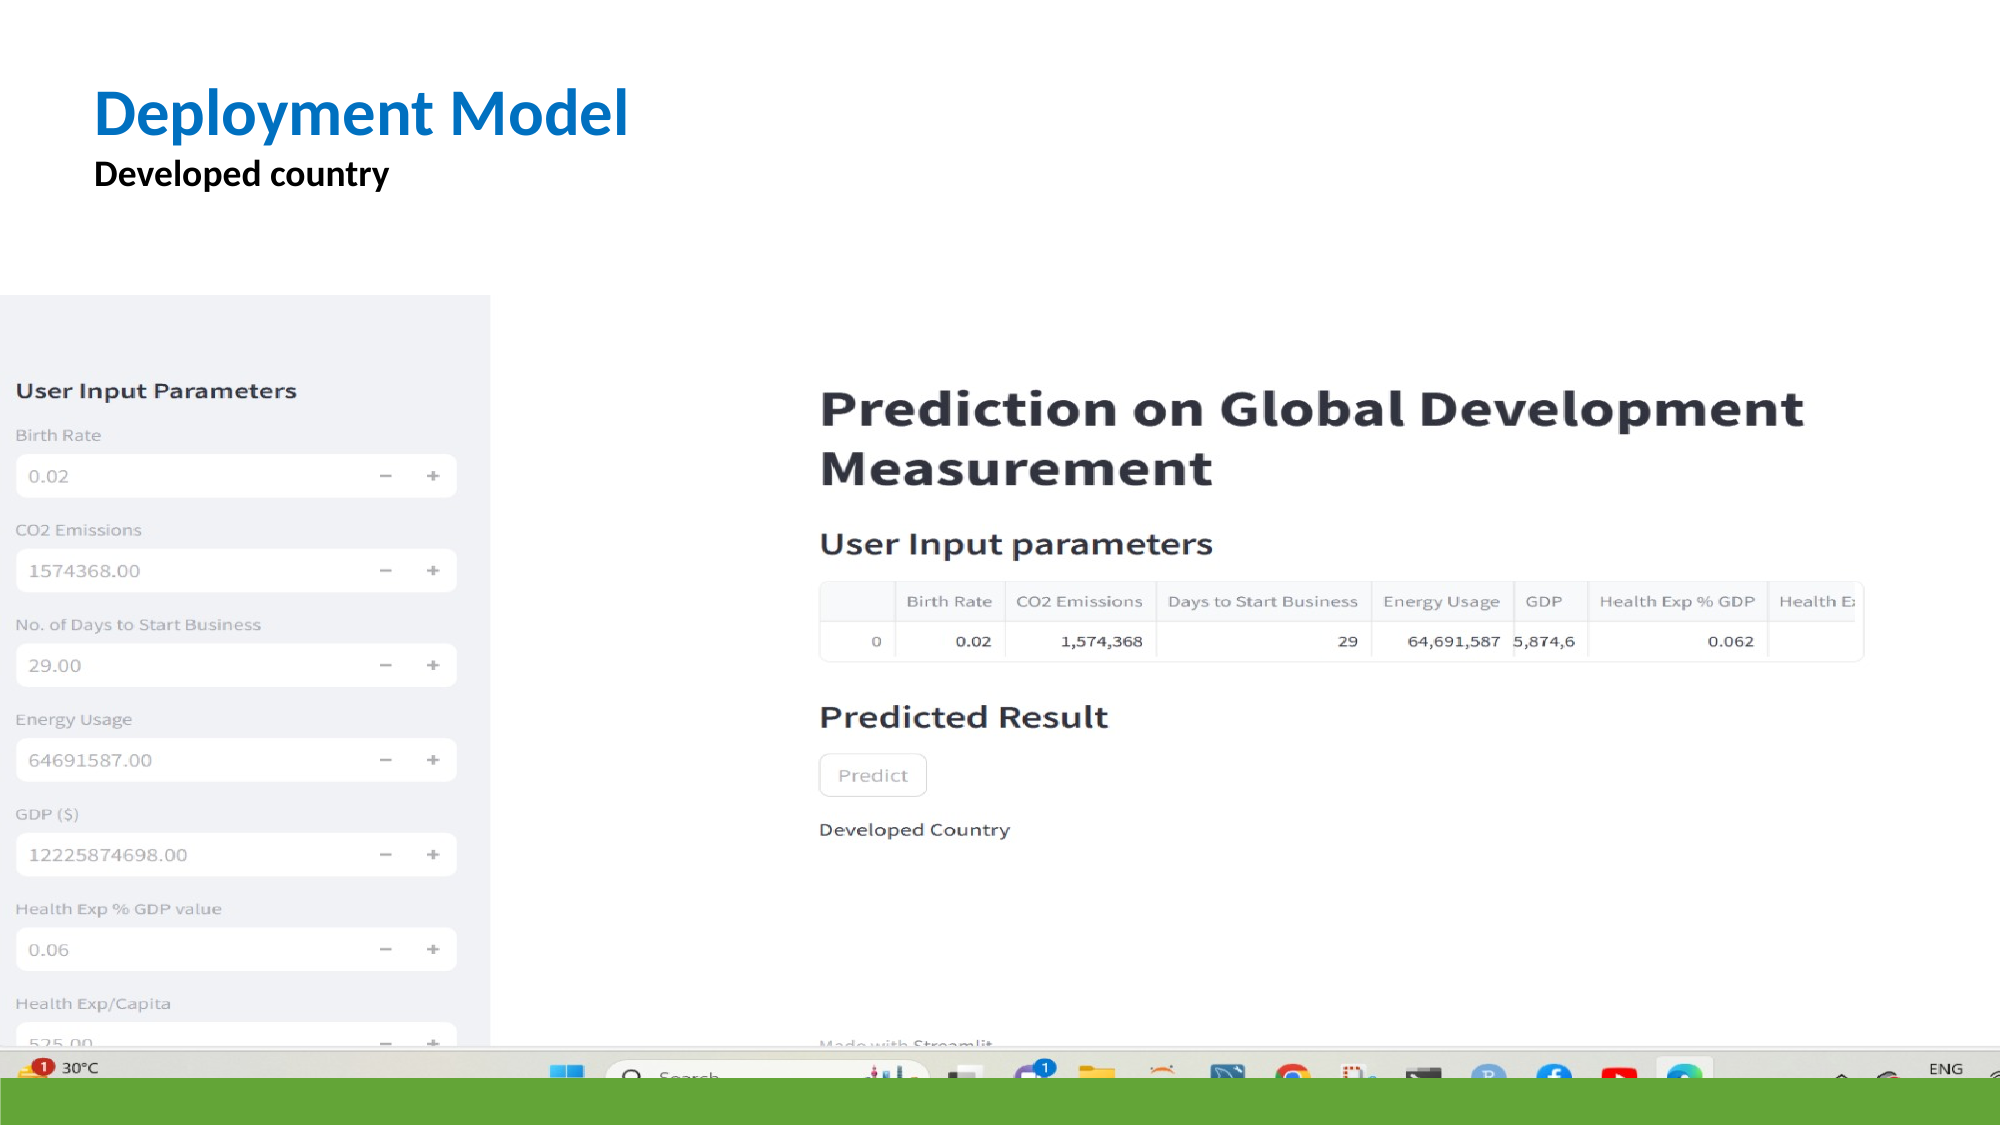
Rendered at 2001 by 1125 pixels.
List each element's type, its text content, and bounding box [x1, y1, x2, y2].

picture [0, 294, 2000, 1078]
text_box Deployment Model Developed country [79, 61, 792, 202]
